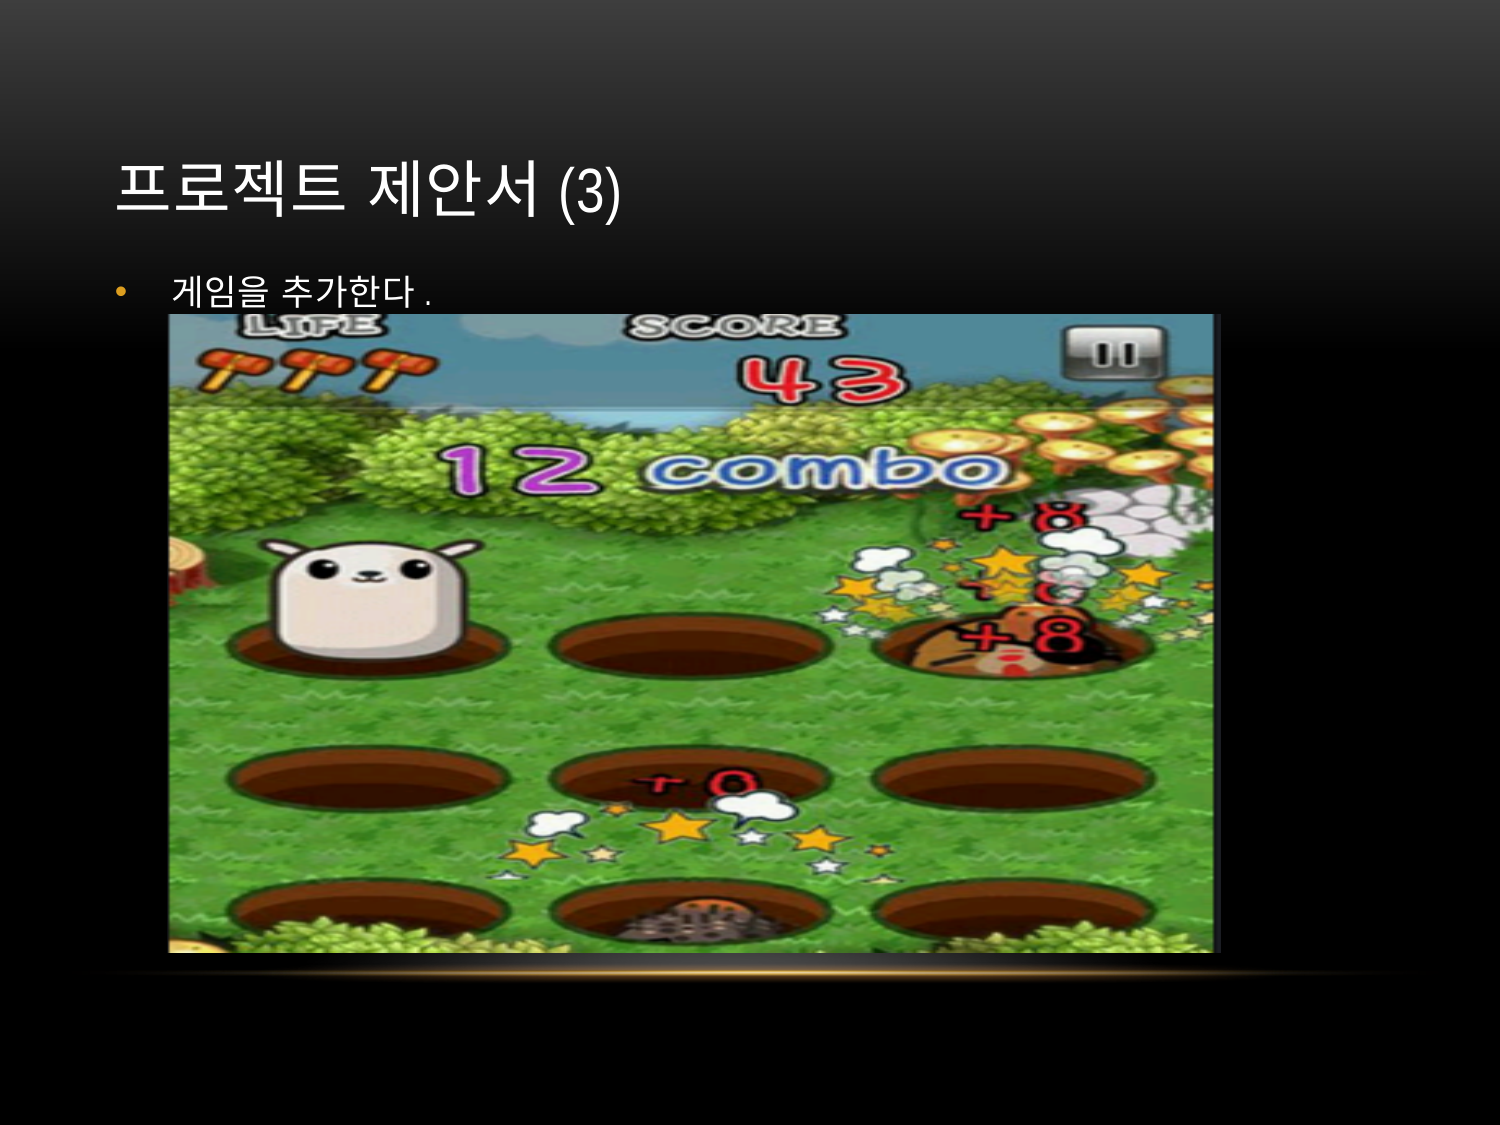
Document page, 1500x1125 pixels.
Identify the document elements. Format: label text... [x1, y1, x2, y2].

list 게임을 추가한다. [99, 262, 1400, 938]
picture [0, 0, 1500, 1125]
title 프로젝트 제안서(3) [99, 45, 1400, 233]
